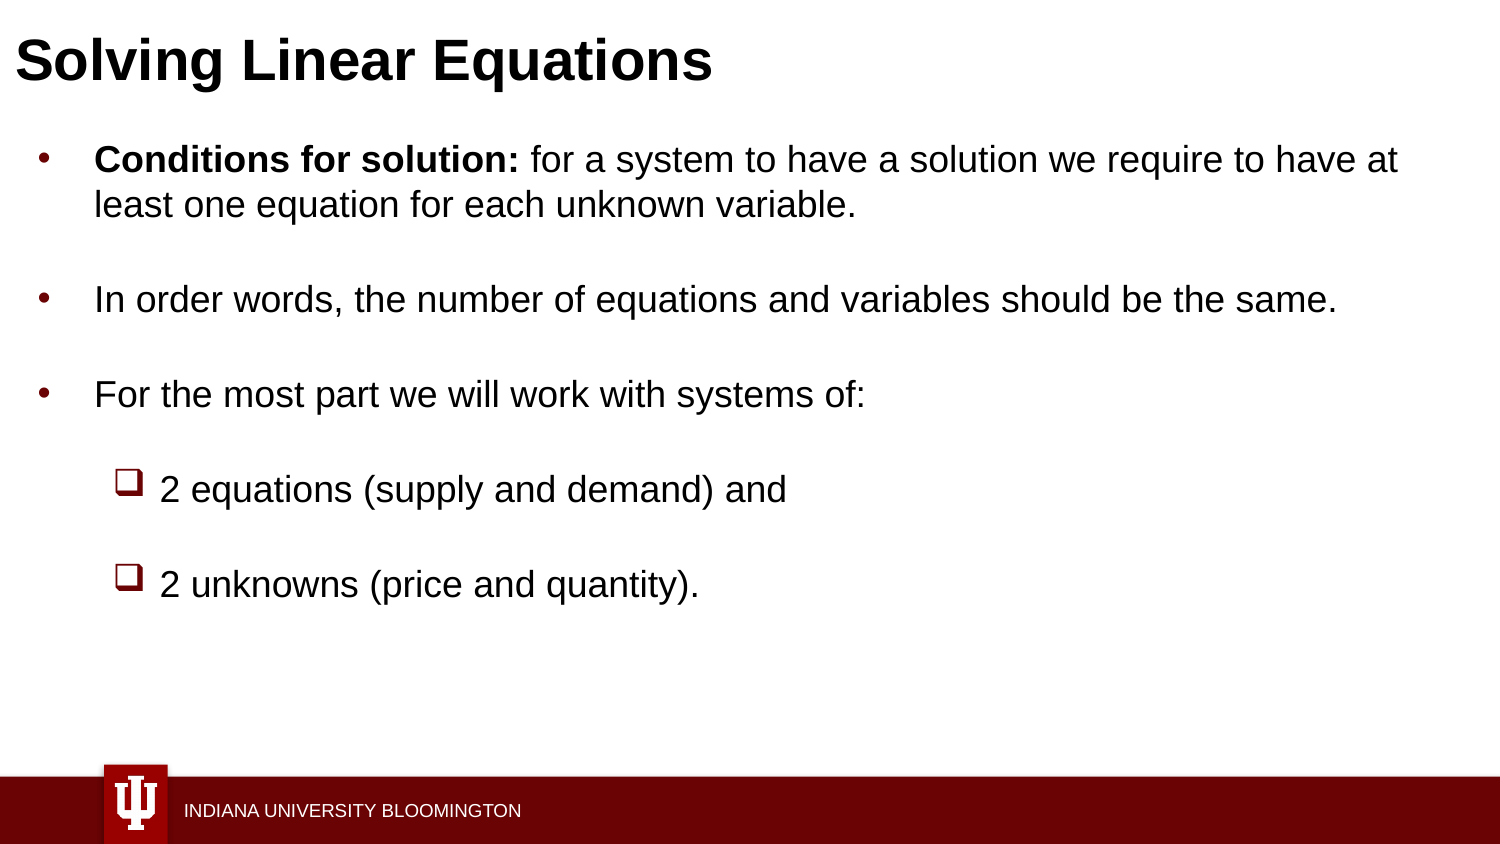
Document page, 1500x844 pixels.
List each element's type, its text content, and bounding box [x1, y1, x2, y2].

text_box Conditions for solution: for a system to have a solution we require to have at least one equation for each unknown variable. In order words, the number of equations and variables should be the same. For the most part we will work with systems of: 2 equations (supply and demand) and 2 unknowns (price and quantity). [22, 127, 1478, 716]
title Solving Linear Equations [0, 0, 1500, 115]
